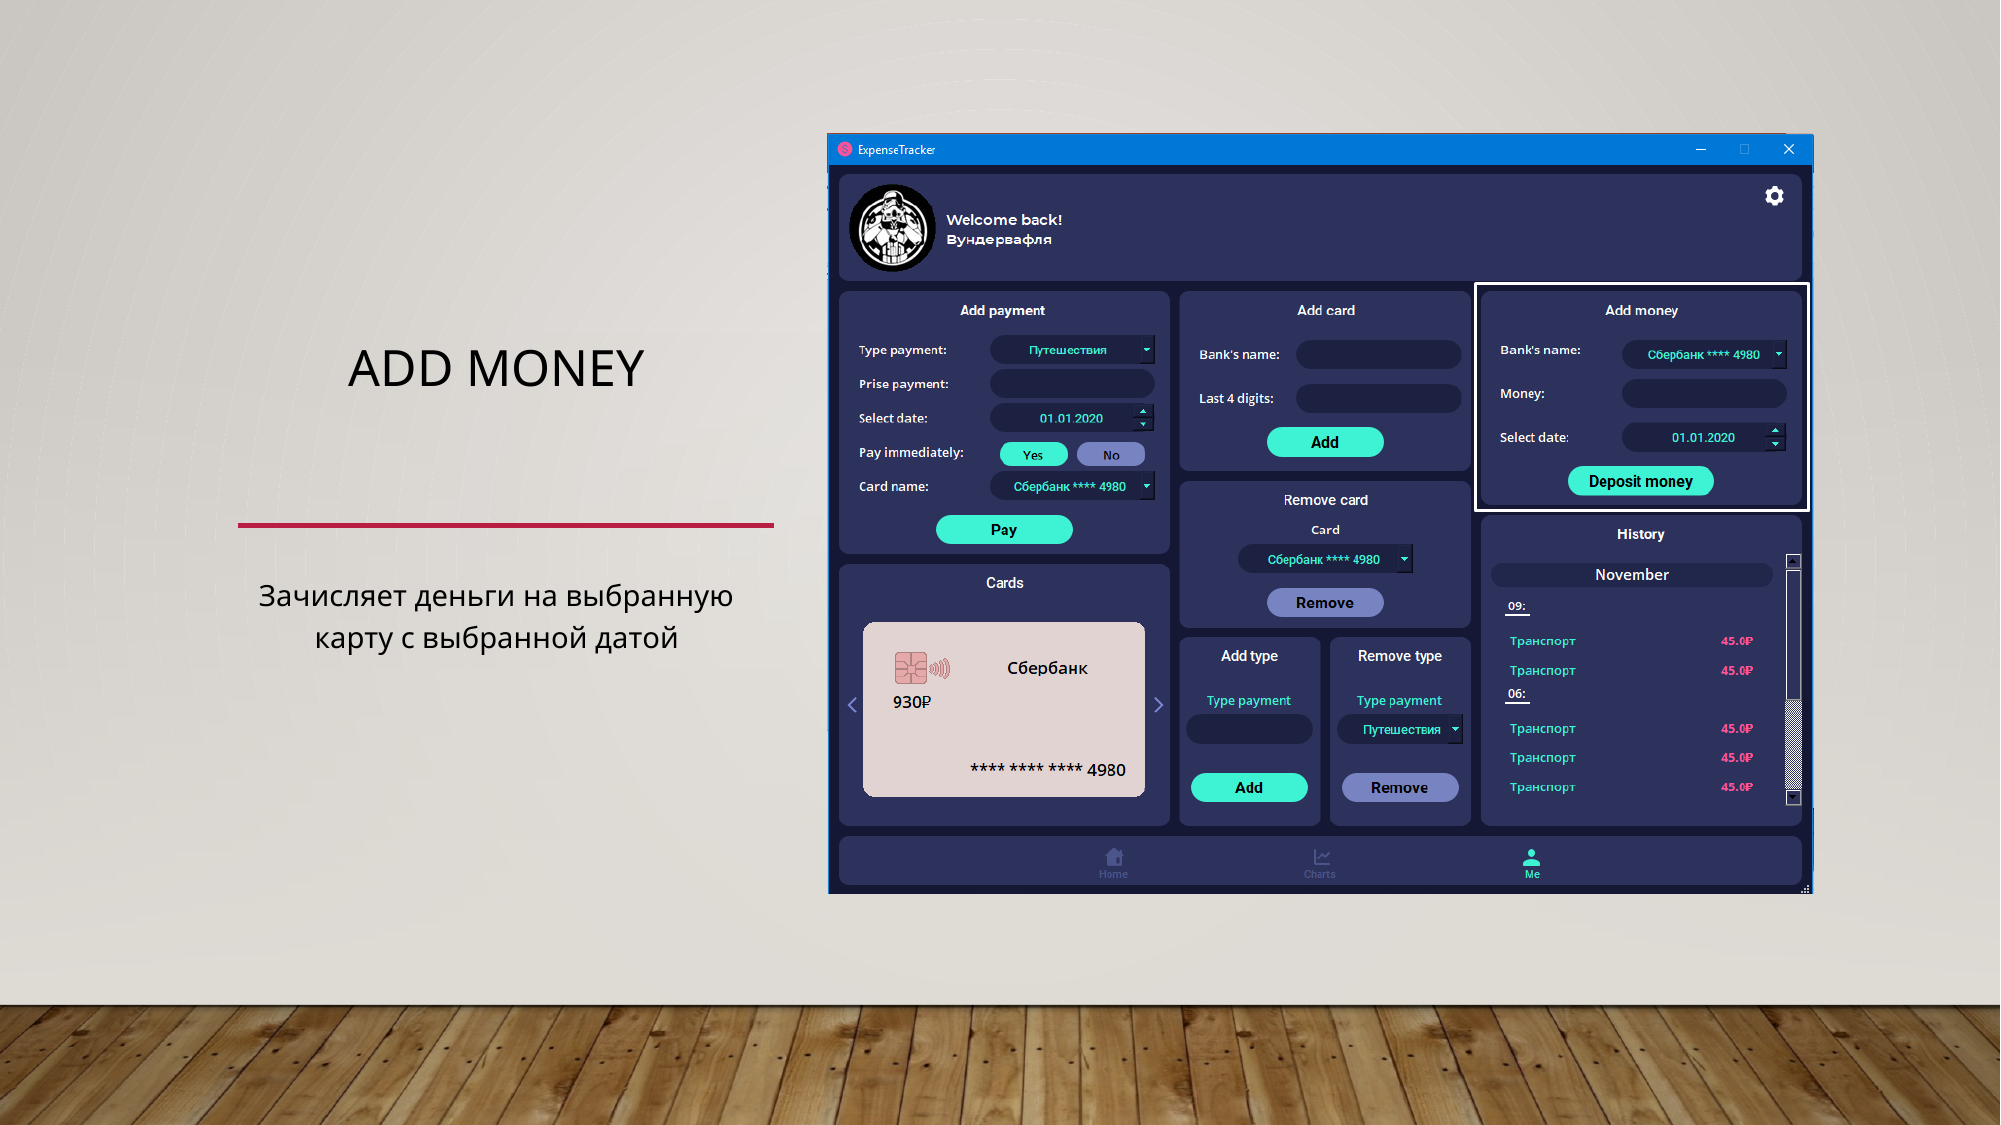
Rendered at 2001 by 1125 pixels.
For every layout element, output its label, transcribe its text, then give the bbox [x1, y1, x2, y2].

picture [0, 1005, 2000, 1125]
list Зачисляет деньги на выбранную карту с выбранной датой [228, 562, 766, 697]
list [827, 132, 1814, 894]
title Add money [186, 248, 808, 406]
